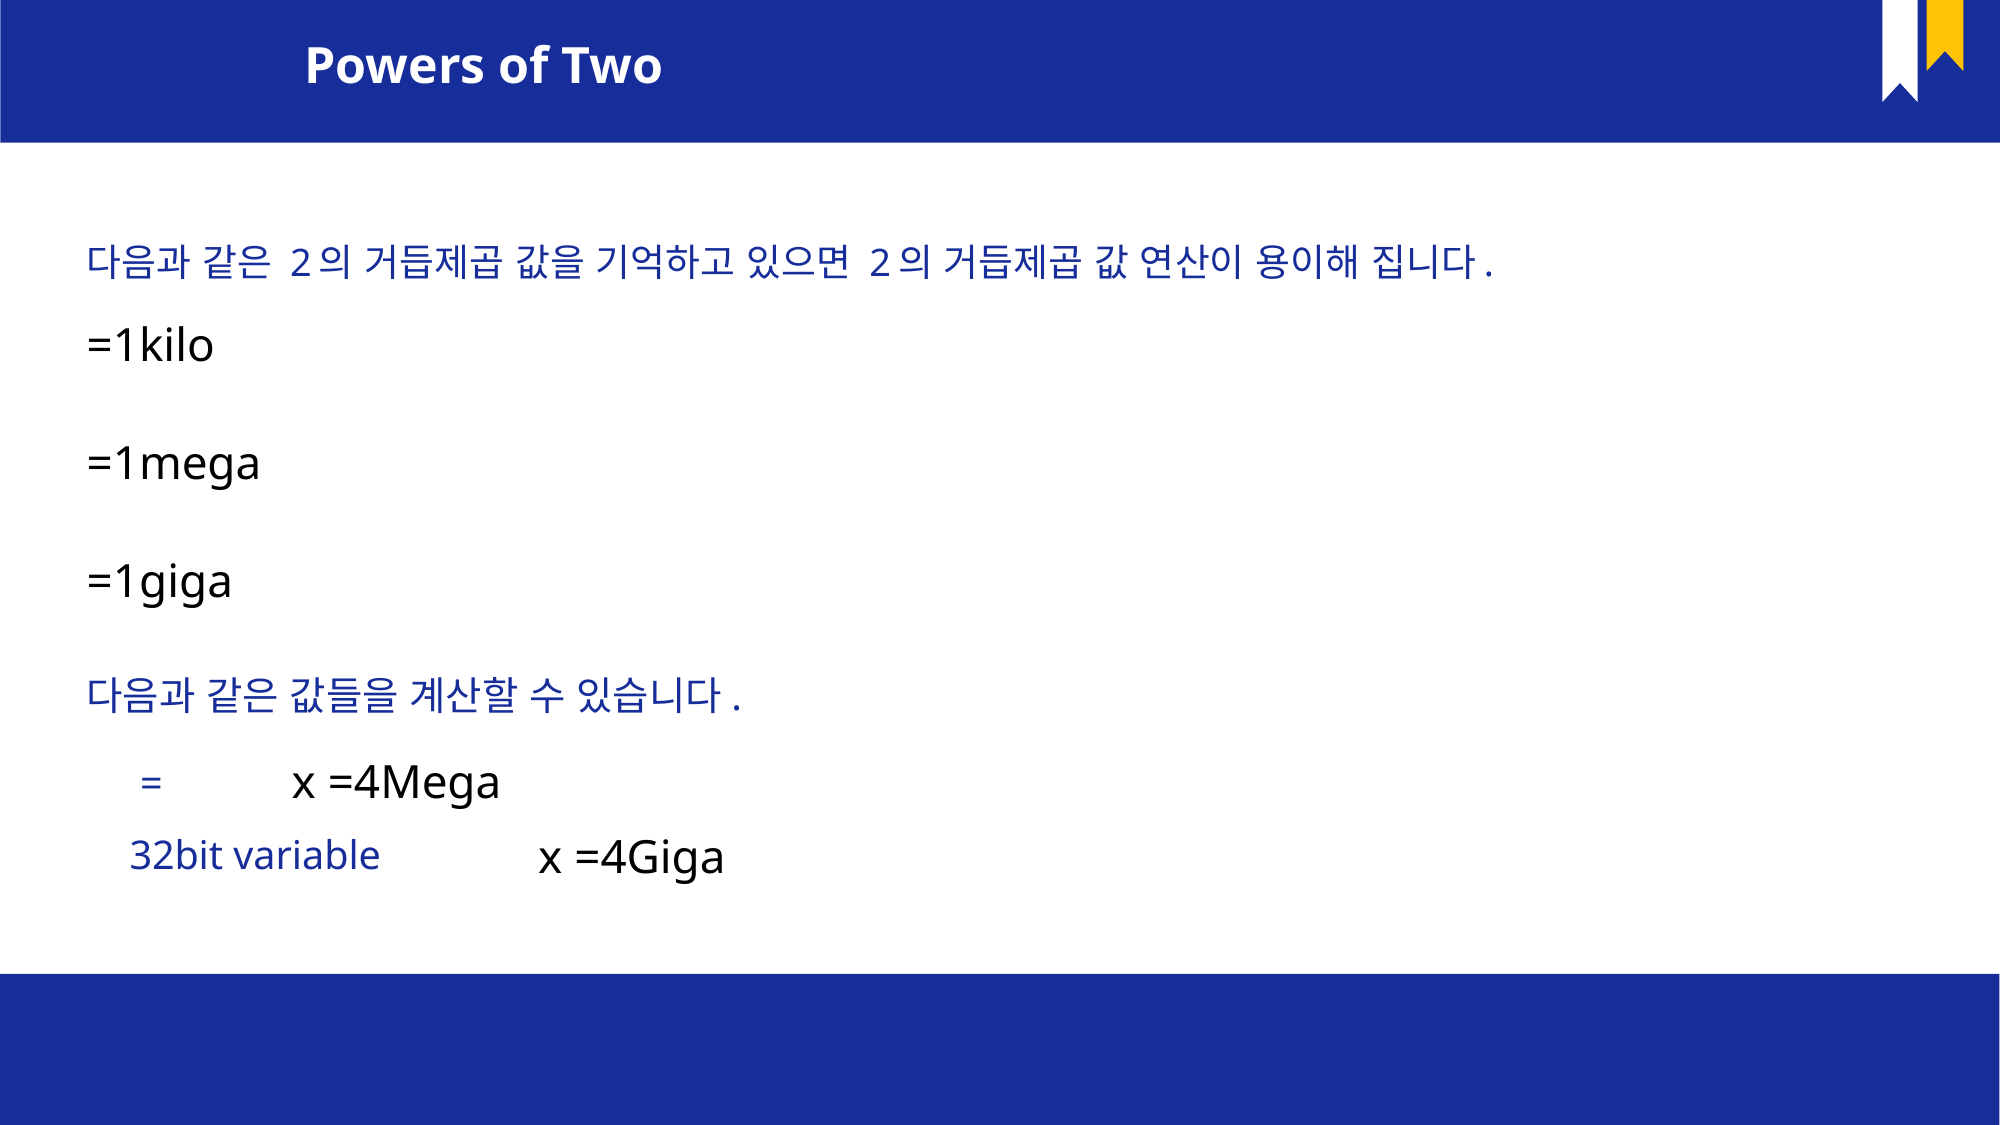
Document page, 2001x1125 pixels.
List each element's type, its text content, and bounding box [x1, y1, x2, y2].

text_box 다음과 같은 값들을 계산할 수 있습니다. [71, 668, 1698, 748]
list 다음과 같은 2의 거듭제곱 값을 기억하고 있으면 2의 거듭제곱 값 연산이 용이해 집니다. [71, 235, 1698, 315]
list Powers of Two [33, 33, 935, 118]
text_box 32bit variable [114, 828, 406, 908]
